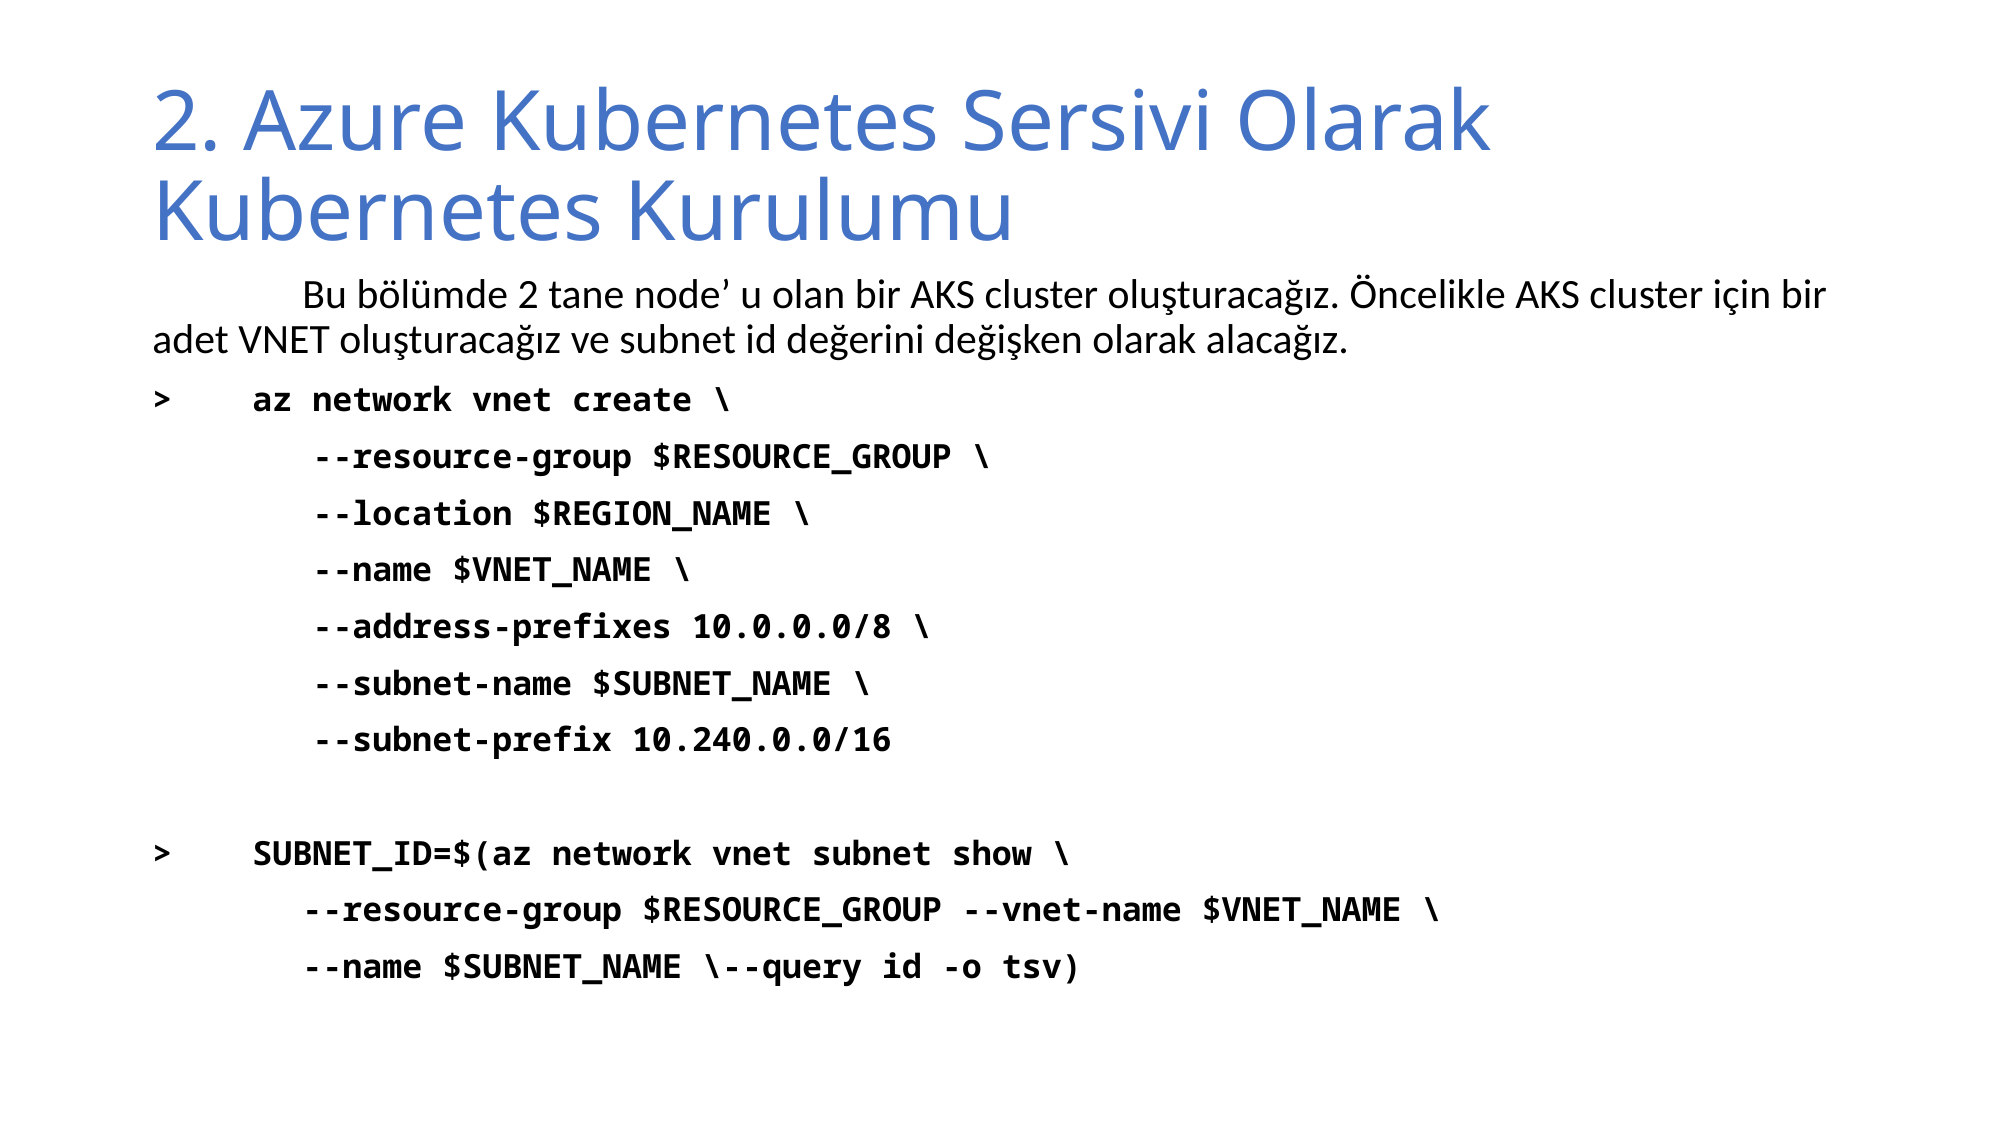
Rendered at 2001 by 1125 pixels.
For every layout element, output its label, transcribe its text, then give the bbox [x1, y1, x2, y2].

title 2. Azure Kubernetes Sersivi Olarak Kubernetes Kurulumu [137, 59, 1863, 264]
list Bu bölümde 2 tane node’ u olan bir AKS cluster oluşturacağız. Öncelikle AKS cluster için bir adet VNET oluşturacağız ve subnet id değerini değişken olarak alacağız. > az network vnet create \ --resource-group $RESOURCE_GROUP \ --location $REGION_NAME \ --name $VNET_NAME \ --address-prefixes 10.0.0.0/8 \ --subnet-name $SUBNET_NAME \ --subnet-prefix 10.240.0.0/16 > SUBNET_ID=$(az network vnet subnet show \ --resource-group $RESOURCE_GROUP --vnet-name $VNET_NAME \ --name $SUBNET_NAME \--query id -o tsv) [137, 264, 1863, 1095]
